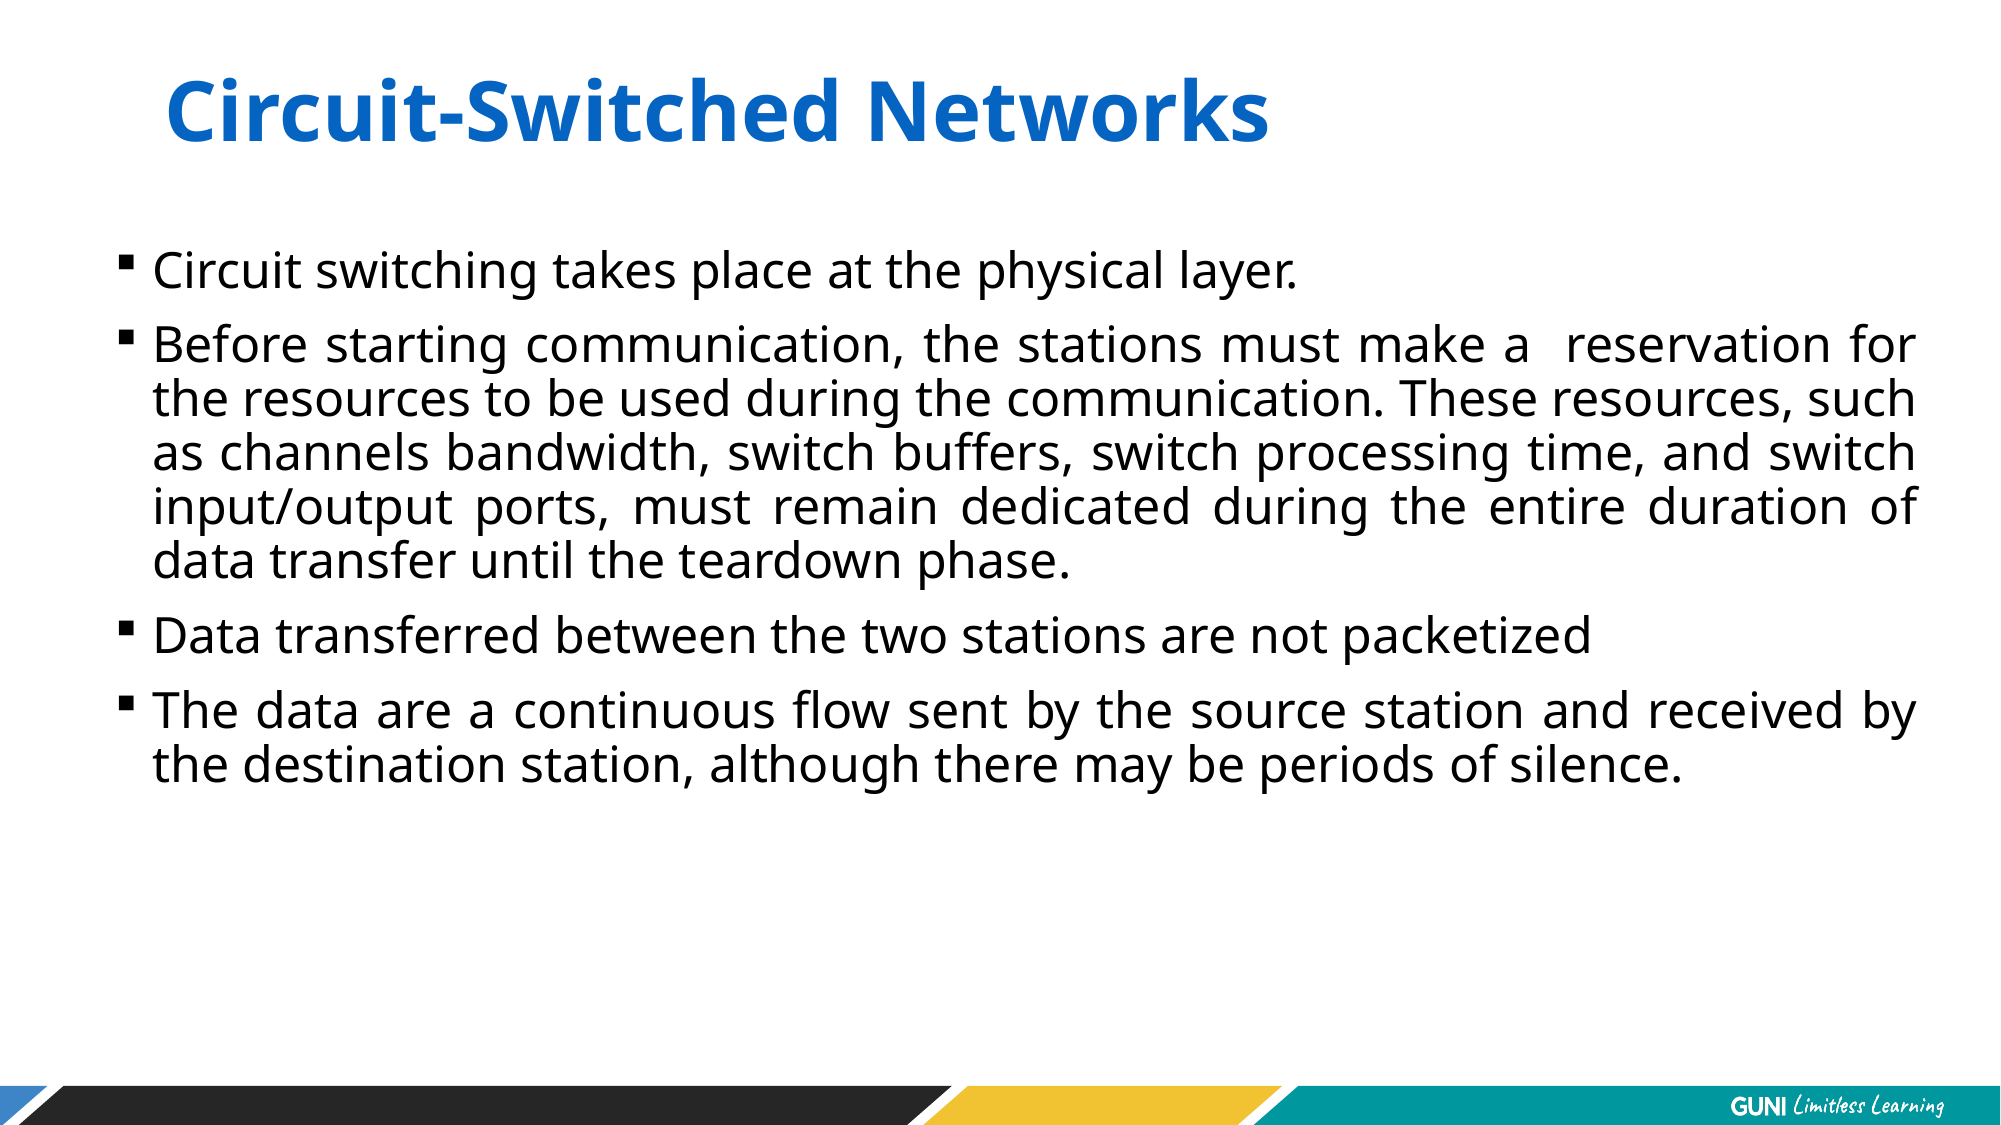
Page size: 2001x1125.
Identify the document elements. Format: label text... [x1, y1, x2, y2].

picture [1731, 1094, 1944, 1118]
title Circuit-Switched Networks [150, 62, 1850, 200]
list Circuit switching takes place at the physical layer. Before starting communication, the stations must make a reservation for the resources to be used during the communication. These resources, such as channels bandwidth, switch buffers, switch processing time, and switch input/output ports, must remain dedicated during the entire duration of data transfer until the teardown phase. Data transferred between the two stations are not packetized The data are a continuous flow sent by the source station and received by the destination station, although there may be periods of silence. [99, 237, 1934, 1050]
